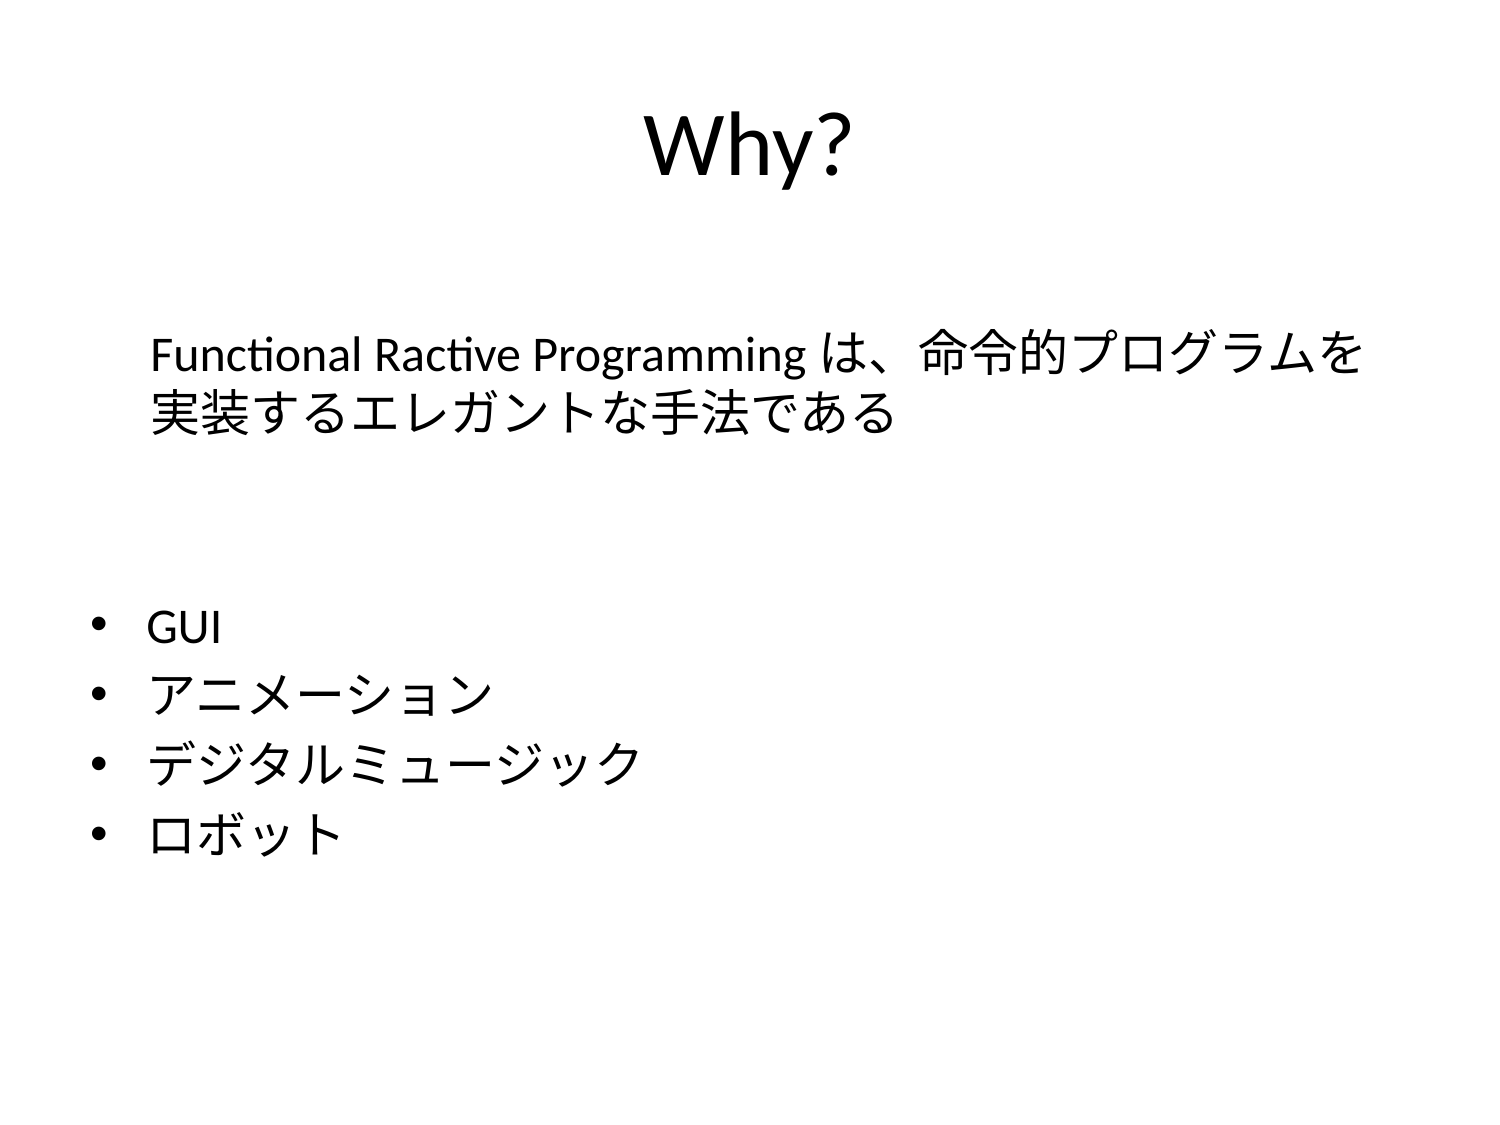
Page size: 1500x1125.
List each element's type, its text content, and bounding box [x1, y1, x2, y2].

title Why? [75, 45, 1425, 233]
list GUI アニメーション デジタルミュージック ロボット [75, 586, 1425, 1005]
text_box Functional Ractive Programmingは、命令的プログラムを実装するエレガントな手法である [135, 314, 1400, 450]
